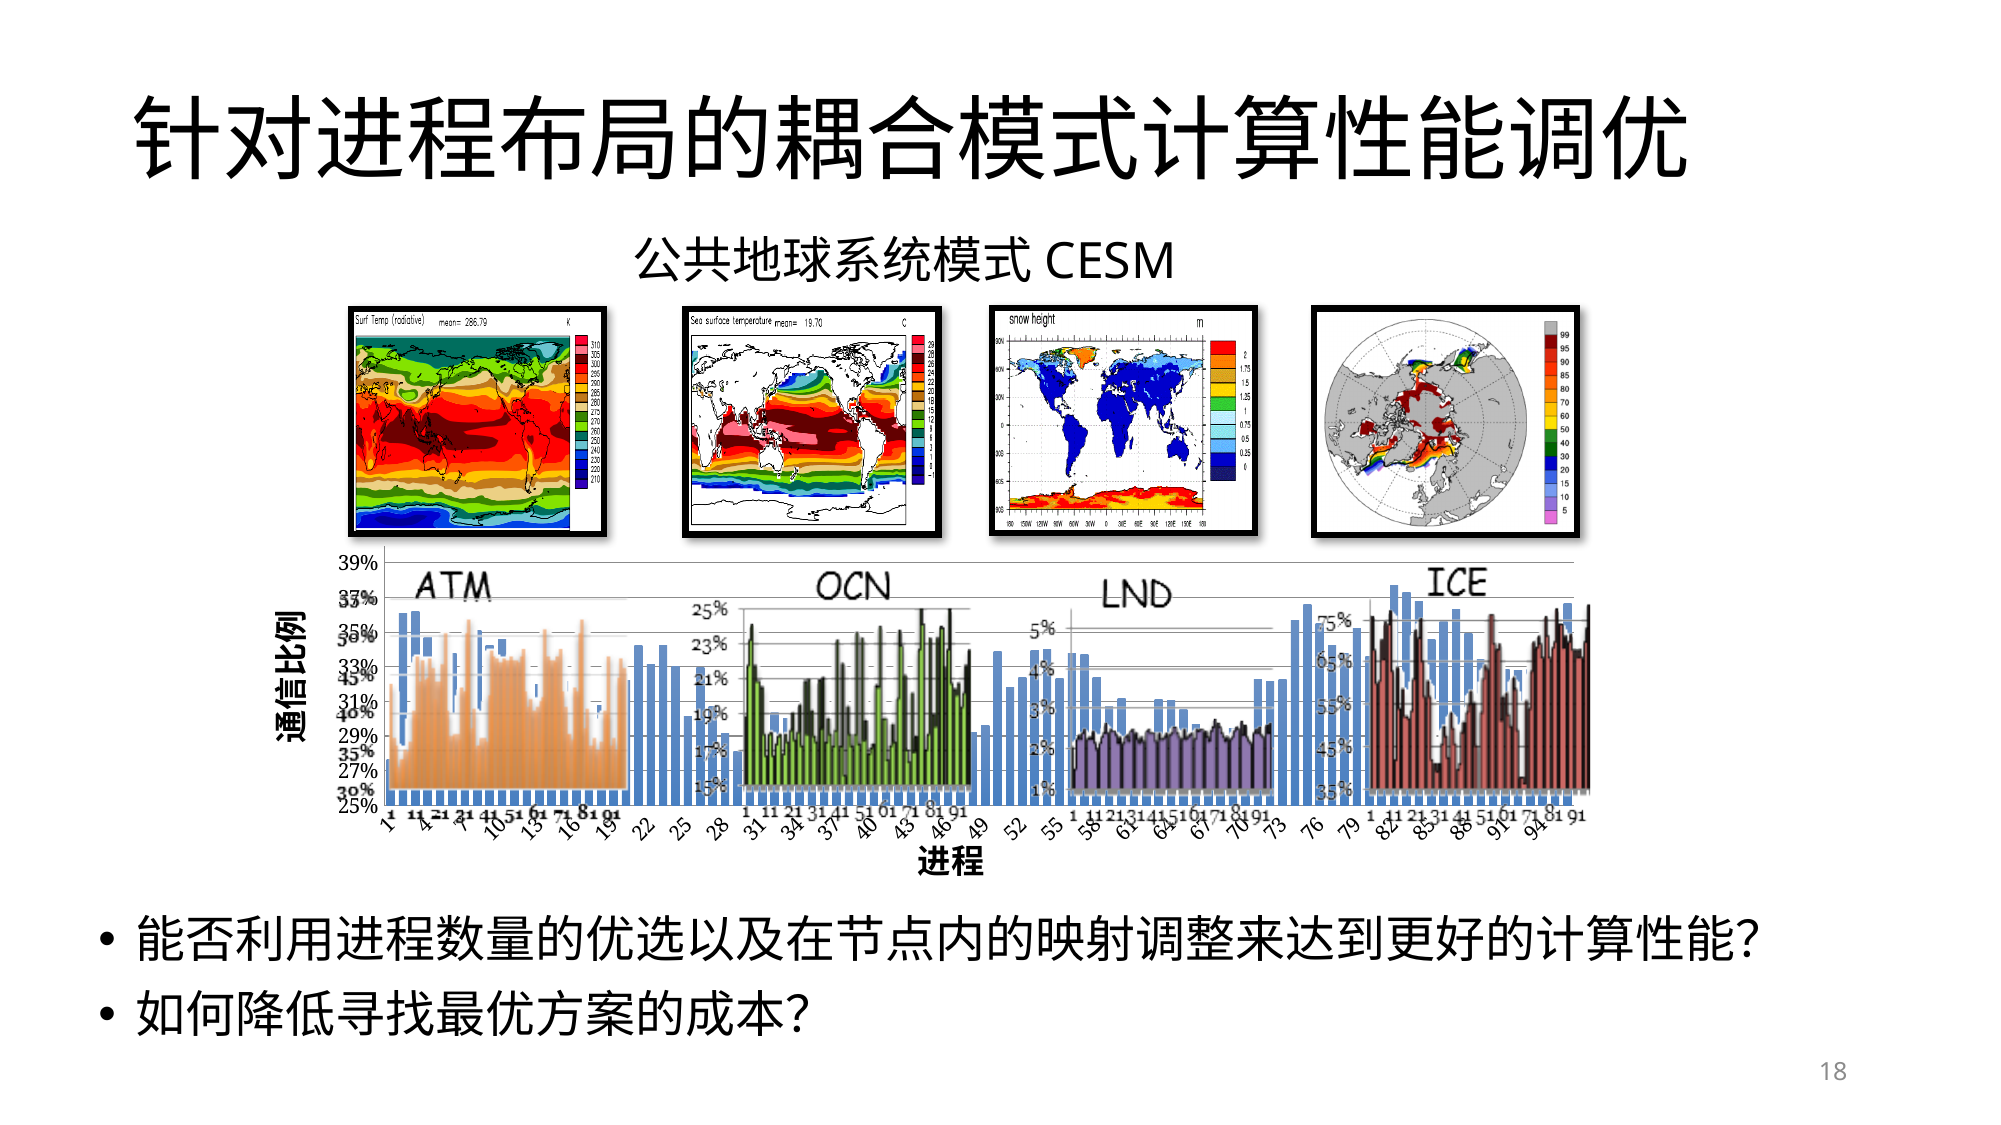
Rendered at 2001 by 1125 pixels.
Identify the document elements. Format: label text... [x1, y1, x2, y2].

text_box 公共地球系统模式CESM [617, 252, 1398, 296]
picture [1317, 311, 1575, 532]
picture [688, 312, 936, 532]
text_box 进程 [903, 853, 1000, 888]
picture [353, 312, 601, 532]
text_box 通信比例 [262, 595, 311, 758]
chart [311, 539, 1600, 853]
title 针对进程布局的耦合模式计算性能调优 [116, 34, 1842, 252]
picture [994, 311, 1252, 531]
picture [324, 556, 1612, 847]
list 能否利用进程数量的优选以及在节点内的映射调整来达到更好的计算性能？ 如何降低寻找最优方案的成本？ [83, 907, 1932, 1118]
